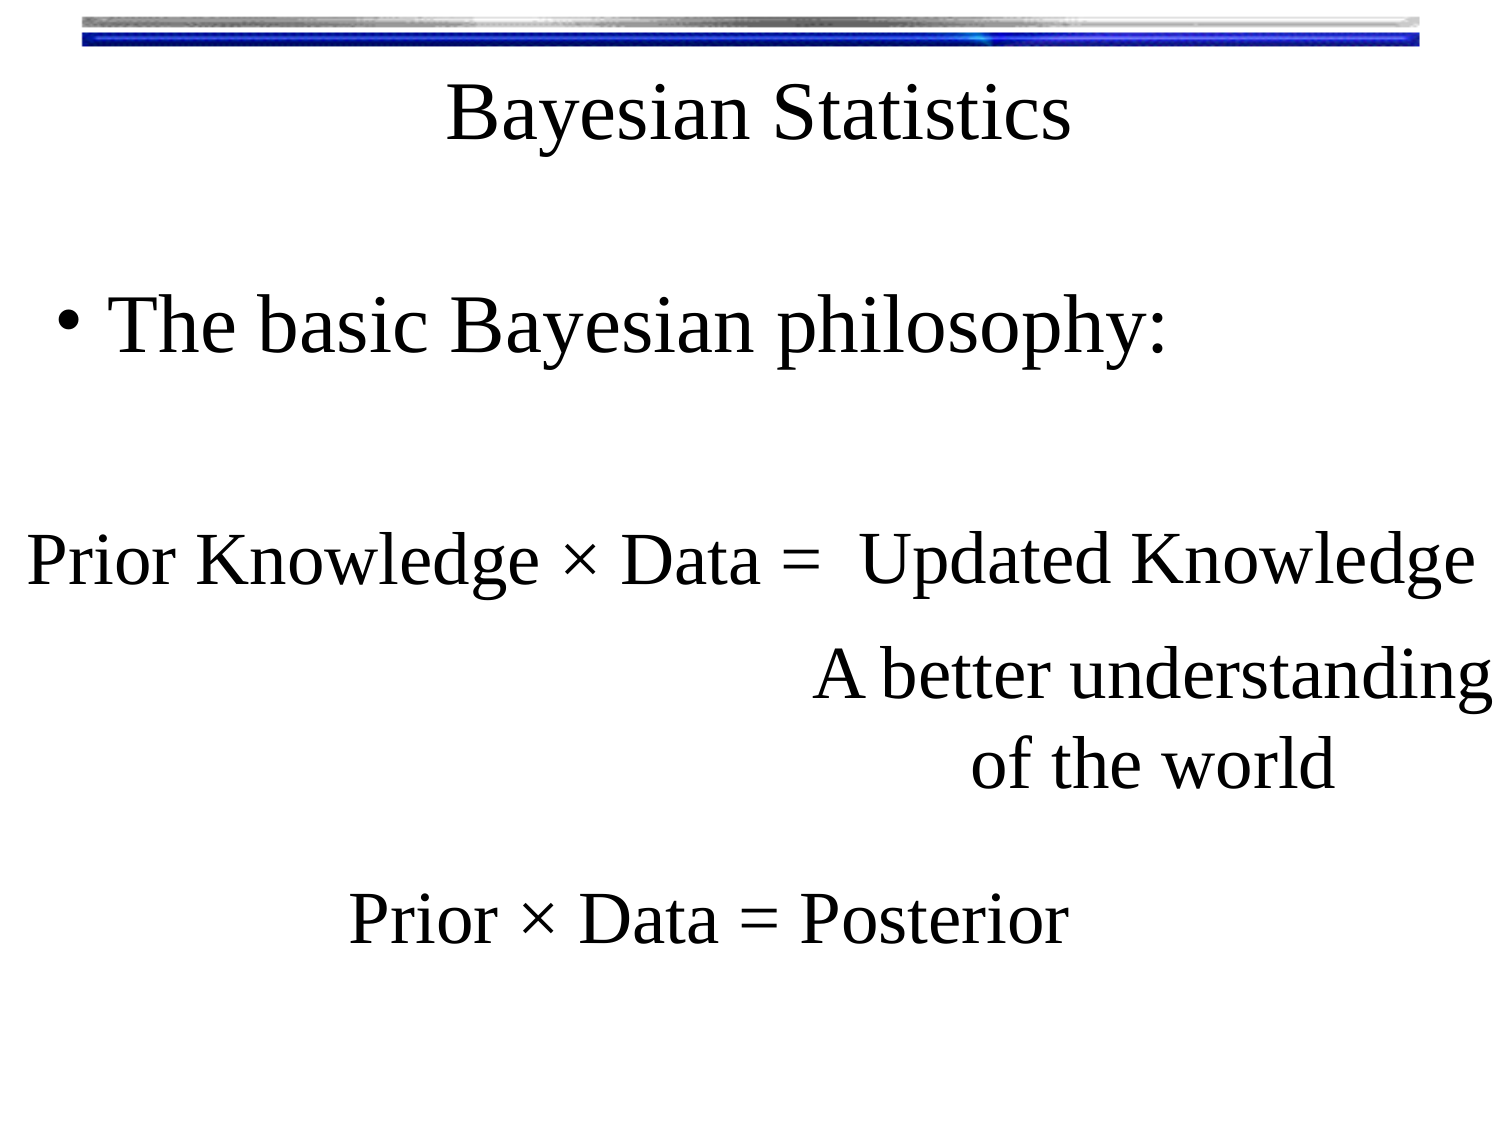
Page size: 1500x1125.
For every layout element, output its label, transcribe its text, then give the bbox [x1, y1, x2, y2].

text_box The basic Bayesian philosophy: [37, 269, 1463, 387]
text_box Updated Knowledge [841, 508, 1500, 623]
text_box Prior × Data = Posterior [331, 868, 1177, 986]
text_box Prior Knowledge × Data = [9, 509, 841, 627]
text_box A better understanding of the world [787, 623, 1500, 809]
text_box Bayesian Statistics [22, 13, 1498, 199]
picture [79, 12, 1426, 52]
